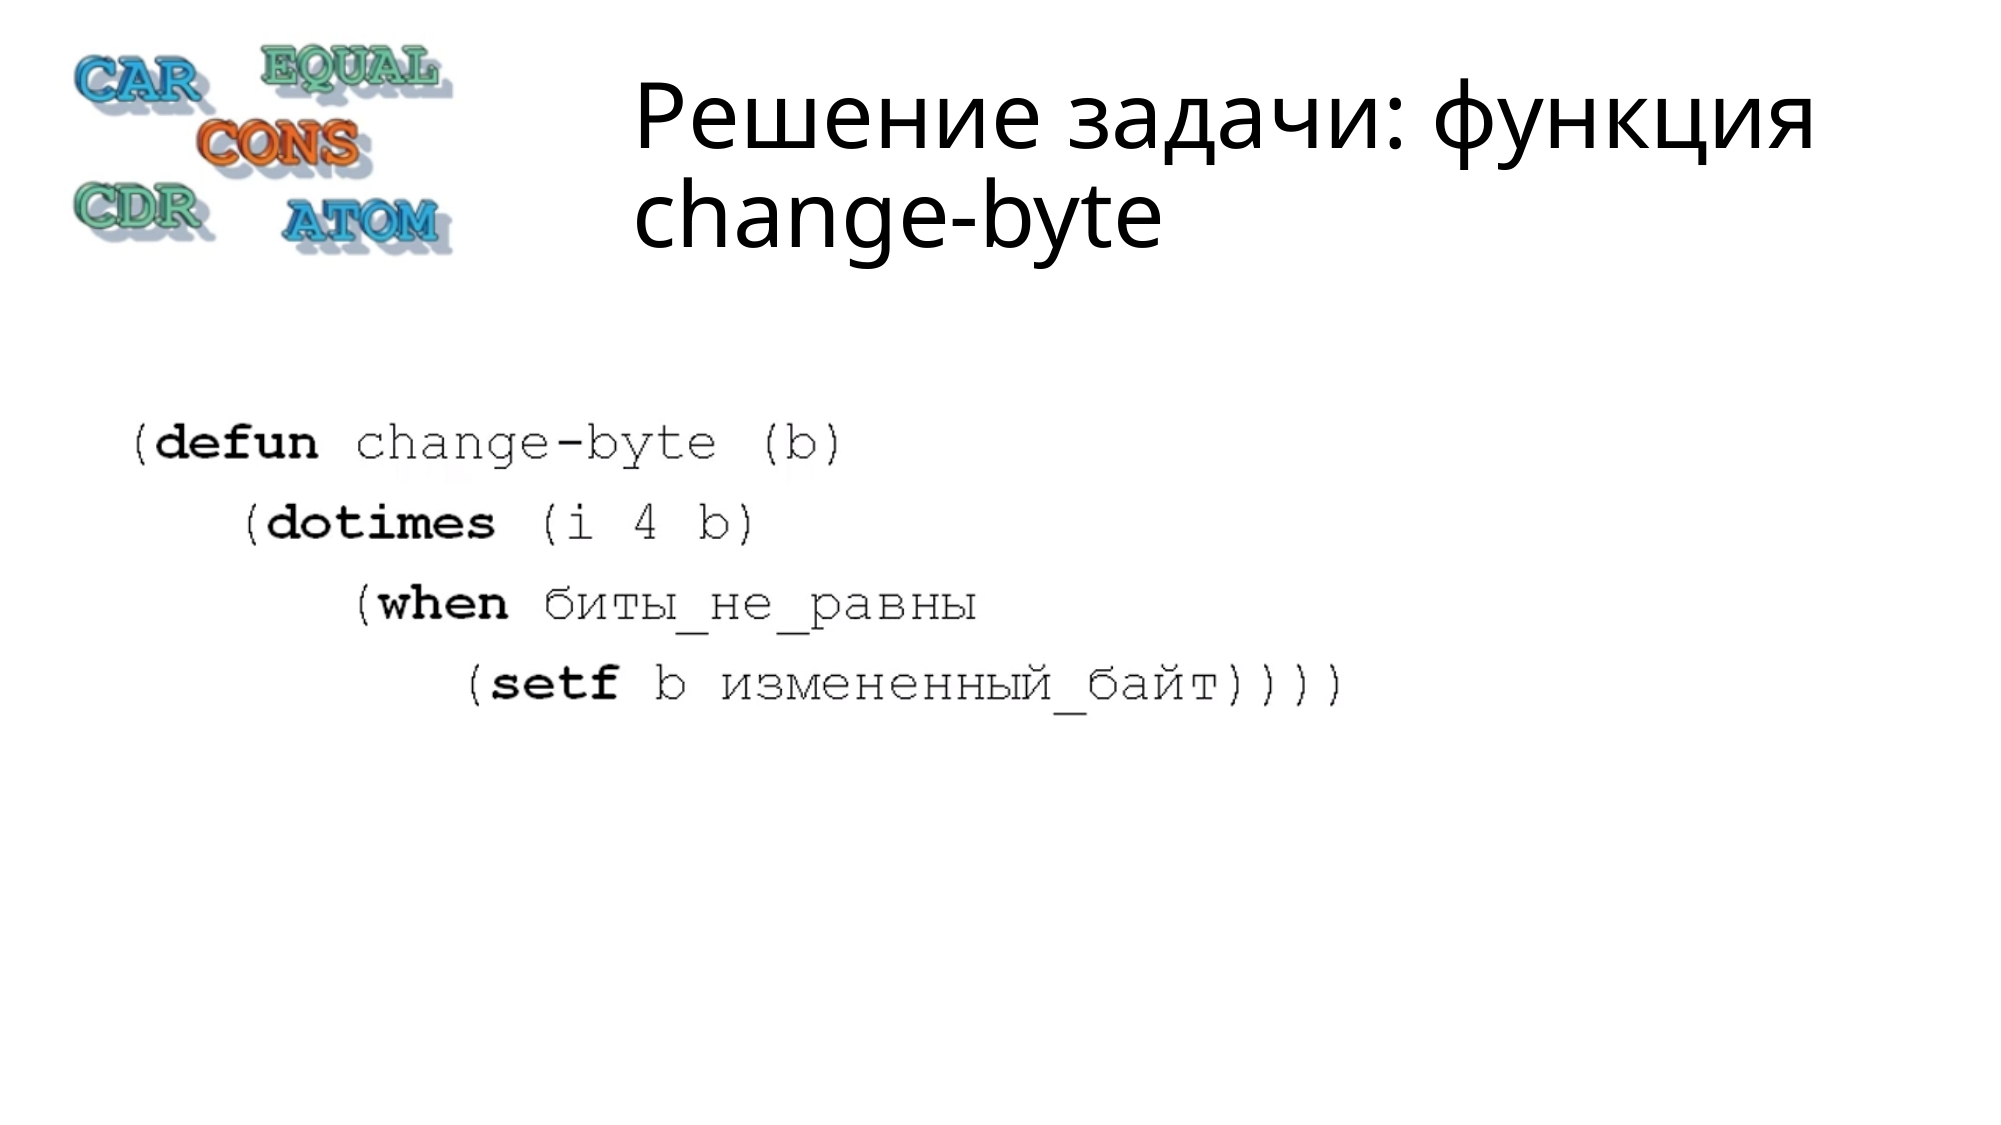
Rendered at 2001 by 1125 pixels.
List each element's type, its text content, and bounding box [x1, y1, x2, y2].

title Решение задачи: функция change-byte [618, 59, 1863, 278]
picture [119, 404, 1364, 733]
picture [47, 14, 462, 278]
